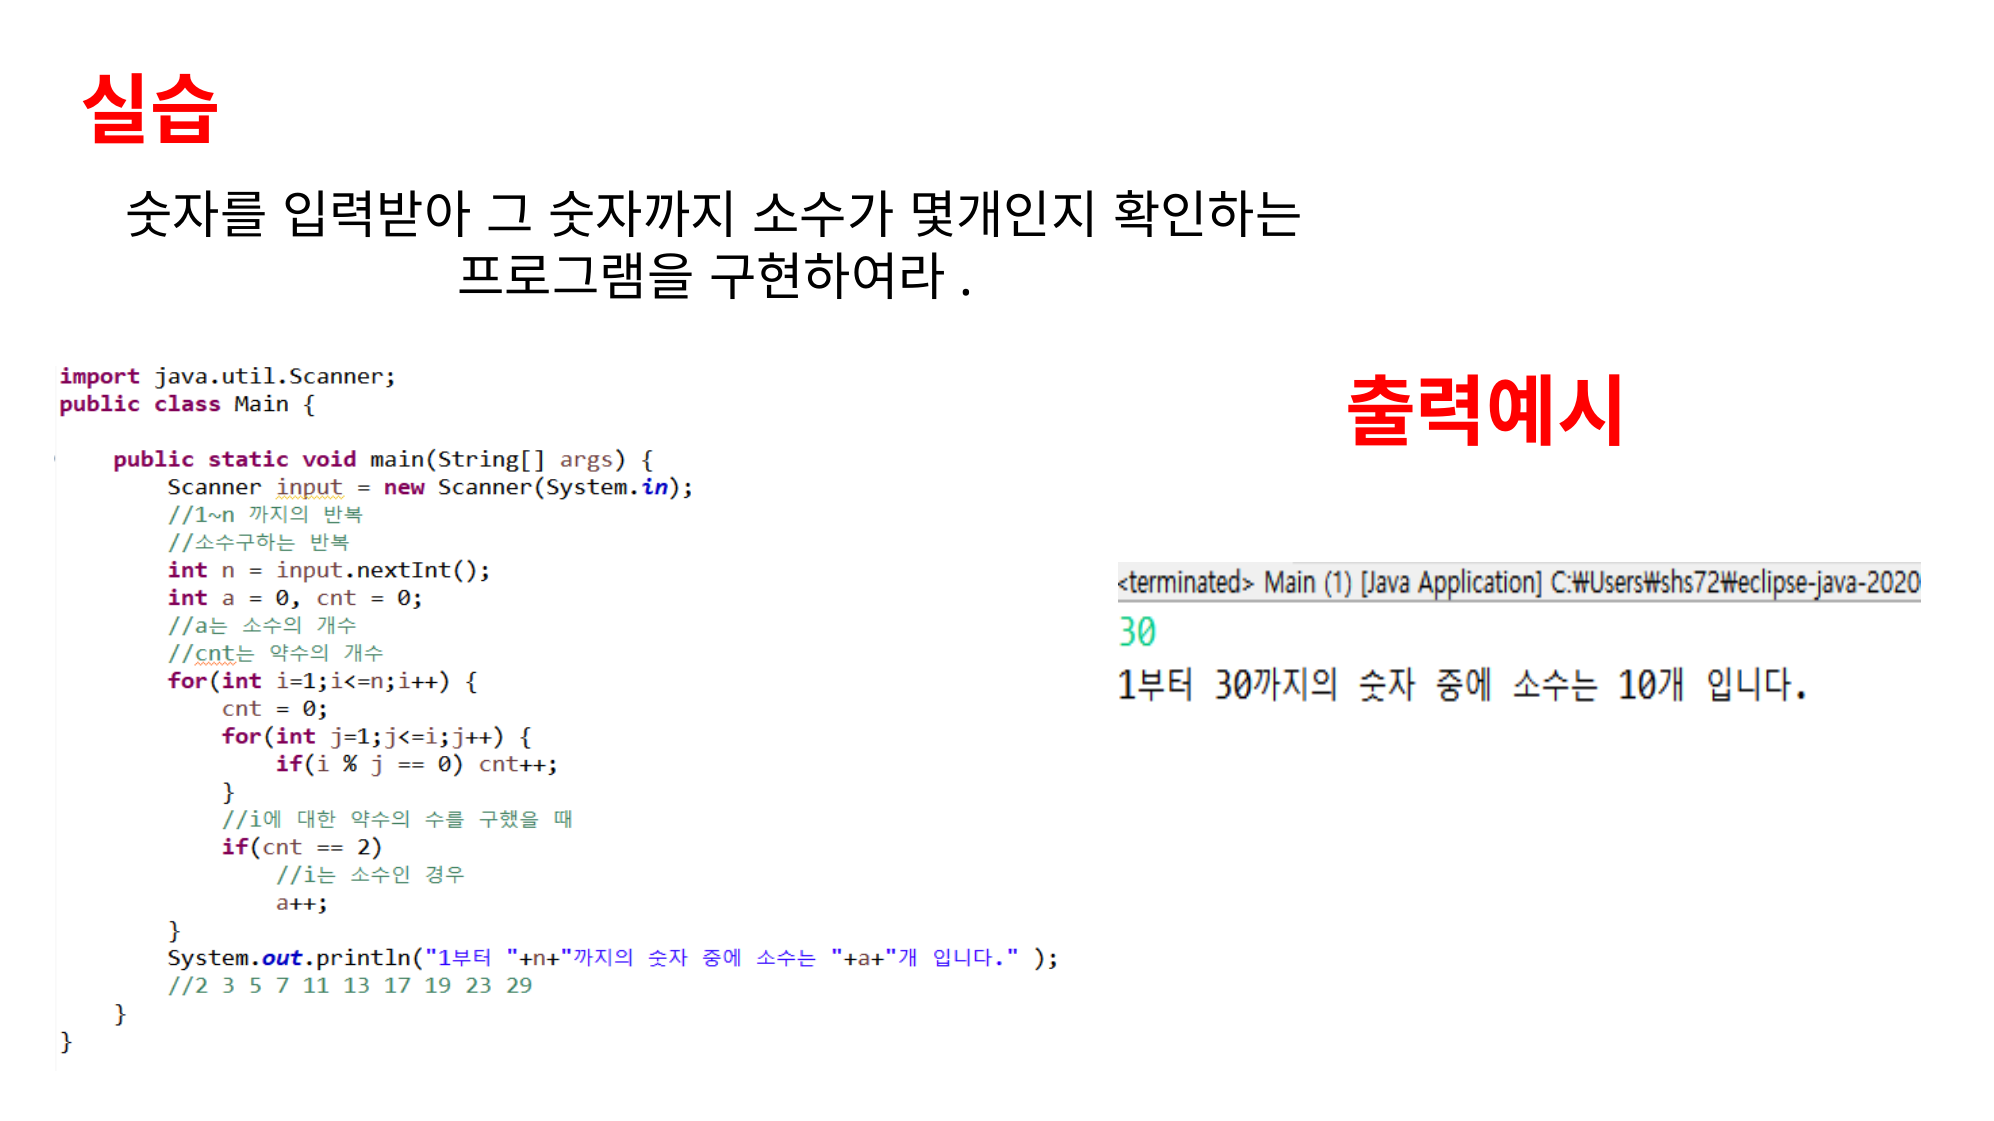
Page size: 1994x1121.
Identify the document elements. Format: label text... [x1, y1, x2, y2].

text_box 출력예시 [1330, 278, 1791, 539]
picture [54, 365, 1922, 1071]
text_box 실습 숫자를 입력받아 그 숫자까지 소수가 몇개인지 확인하는 프로그램을 구현하여라. [65, 53, 1365, 314]
